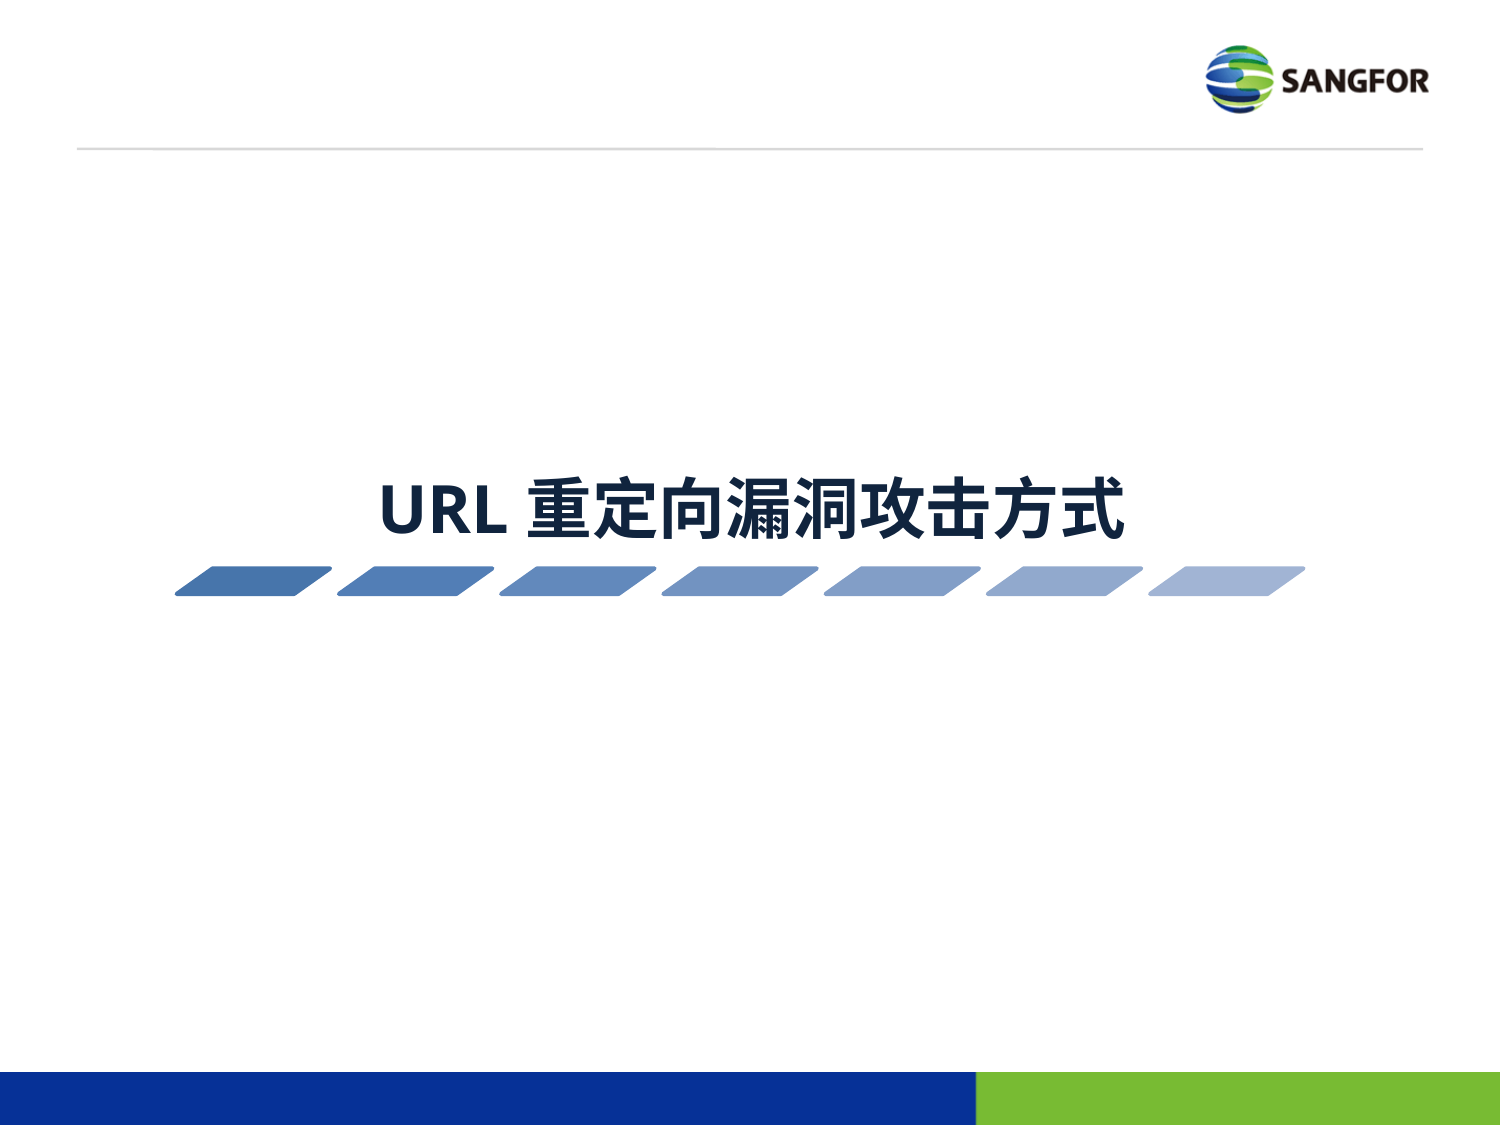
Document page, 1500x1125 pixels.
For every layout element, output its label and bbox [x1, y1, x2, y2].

picture [1198, 42, 1437, 119]
picture [0, 1069, 1500, 1125]
text_box [111, 428, 1392, 630]
